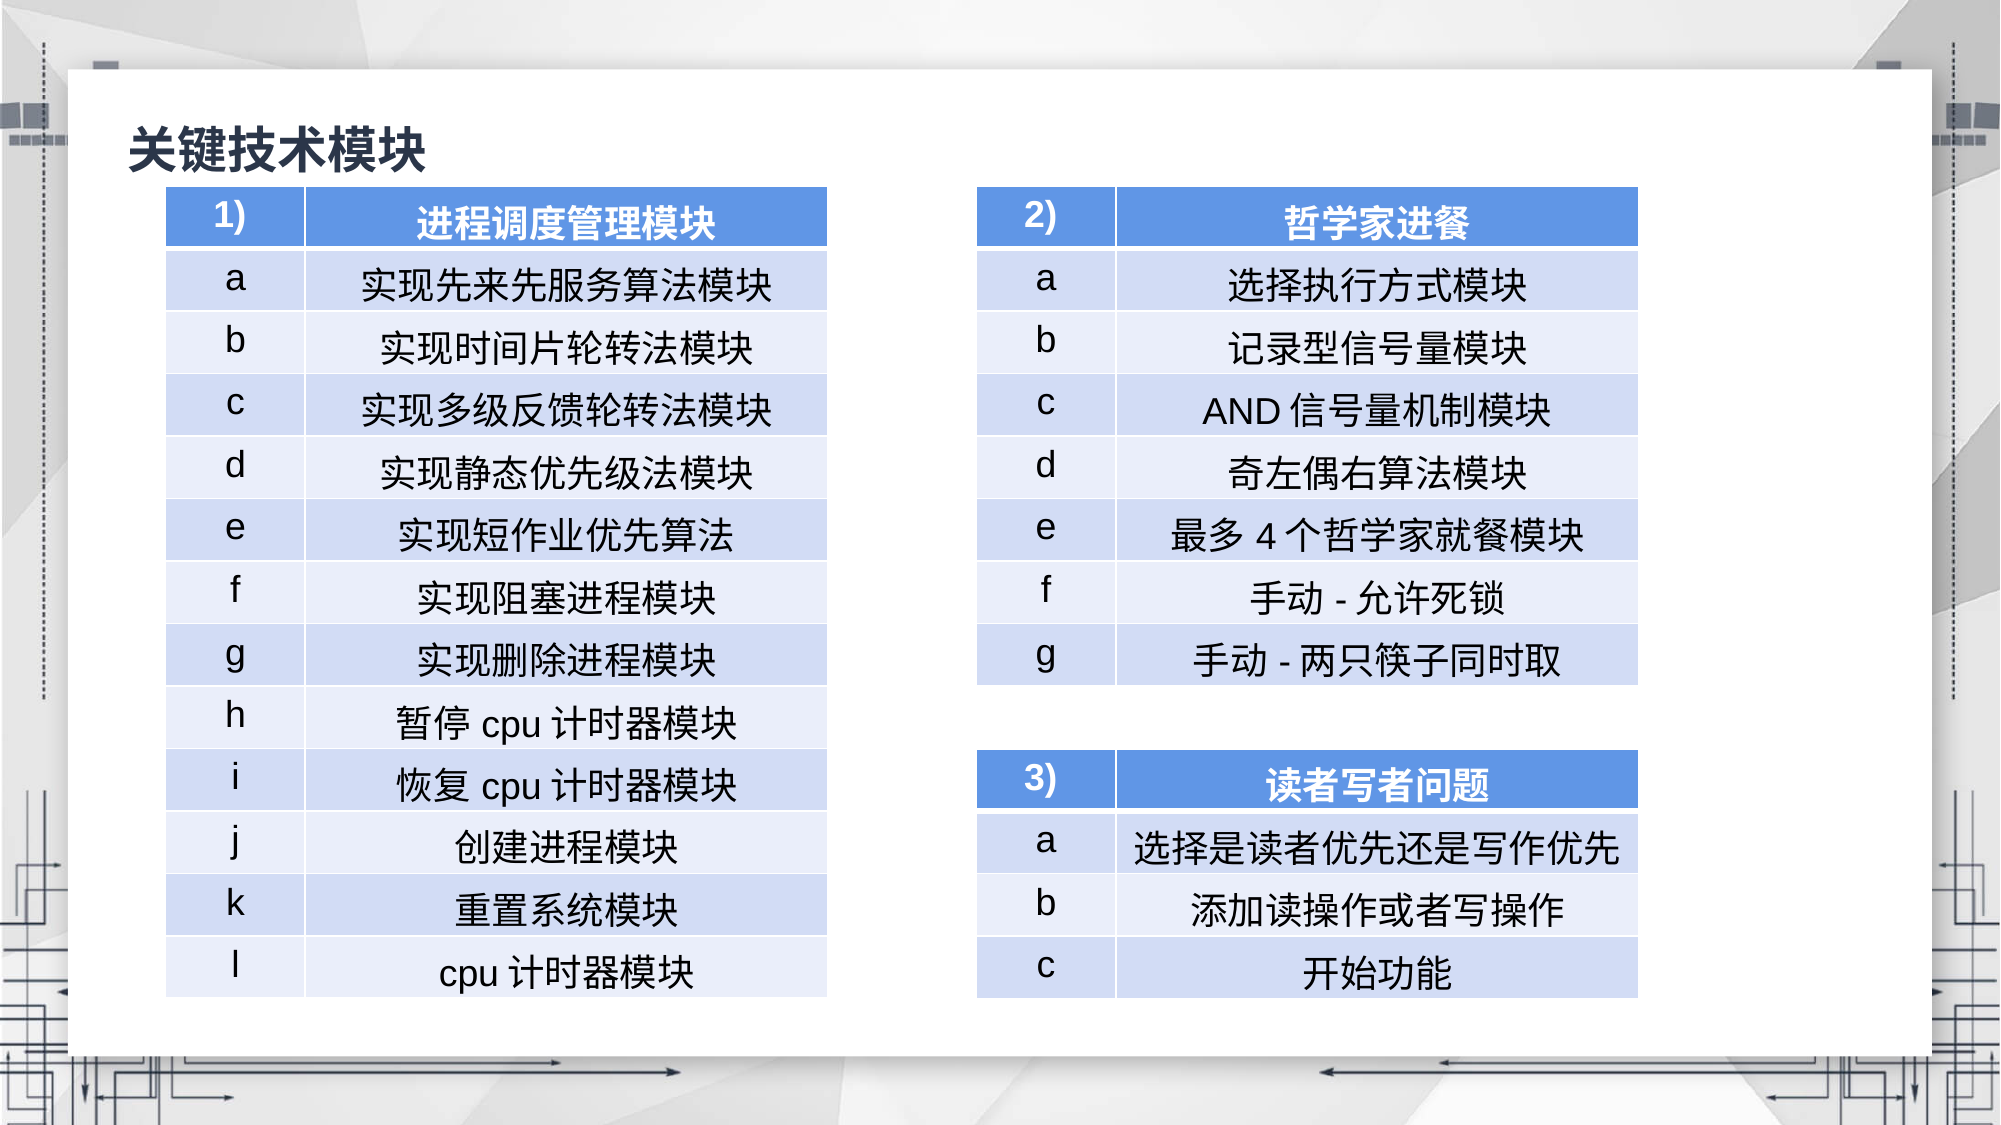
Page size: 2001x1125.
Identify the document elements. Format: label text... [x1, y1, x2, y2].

table_header 读者写者问题 [1117, 750, 1638, 808]
table_header 进程调度管理模块 [306, 187, 827, 246]
table_cell 实现多级反馈轮转法模块 [306, 374, 827, 435]
table_cell d [166, 437, 304, 498]
table_cell a [977, 251, 1115, 310]
table_cell d [977, 437, 1115, 498]
table_cell 重置系统模块 [306, 874, 827, 935]
table_cell 添加读操作或者写操作 [1117, 874, 1638, 935]
picture [0, 0, 2000, 1125]
table_cell 奇左偶右算法模块 [1117, 437, 1638, 498]
table_cell 开始功能 [1117, 937, 1638, 998]
table_cell 手动-两只筷子同时取 [1117, 624, 1638, 685]
table_cell 选择执行方式模块 [1117, 251, 1638, 310]
table_cell 实现时间片轮转法模块 [306, 312, 827, 373]
table_cell 记录型信号量模块 [1117, 312, 1638, 373]
table_cell cpu计时器模块 [306, 937, 827, 997]
table_cell AND信号量机制模块 [1117, 374, 1638, 435]
table_cell a [166, 251, 304, 310]
table_header 1) [166, 187, 304, 246]
table_cell f [977, 562, 1115, 623]
table_cell g [166, 624, 304, 685]
table_cell b [977, 874, 1115, 935]
table_cell c [977, 937, 1115, 998]
table_cell 恢复cpu计时器模块 [306, 749, 827, 810]
table_cell b [166, 312, 304, 373]
table_cell c [977, 374, 1115, 435]
table_cell j [166, 812, 304, 873]
table_cell 选择是读者优先还是写作优先 [1117, 814, 1638, 873]
table_cell 实现静态优先级法模块 [306, 437, 827, 498]
table_cell g [977, 624, 1115, 685]
table_cell l [166, 937, 304, 997]
text_box 关键技术模块 [127, 121, 428, 186]
table_cell 暂停cpu计时器模块 [306, 687, 827, 748]
table_header 哲学家进餐 [1117, 187, 1638, 246]
table_cell 实现删除进程模块 [306, 624, 827, 685]
table_cell 创建进程模块 [306, 812, 827, 873]
table_cell a [977, 814, 1115, 873]
table_cell k [166, 874, 304, 935]
table_cell e [977, 499, 1115, 560]
table_cell f [166, 562, 304, 623]
table_cell 手动-允许死锁 [1117, 562, 1638, 623]
table_cell i [166, 749, 304, 810]
table_cell e [166, 499, 304, 560]
table_header 2) [977, 187, 1115, 246]
table_cell 实现先来先服务算法模块 [306, 251, 827, 310]
table_cell 实现短作业优先算法 [306, 499, 827, 560]
table_cell b [977, 312, 1115, 373]
table_cell 实现阻塞进程模块 [306, 562, 827, 623]
table_cell c [166, 374, 304, 435]
table_header 3) [977, 750, 1115, 808]
table_cell h [166, 687, 304, 748]
table_cell 最多4个哲学家就餐模块 [1117, 499, 1638, 560]
